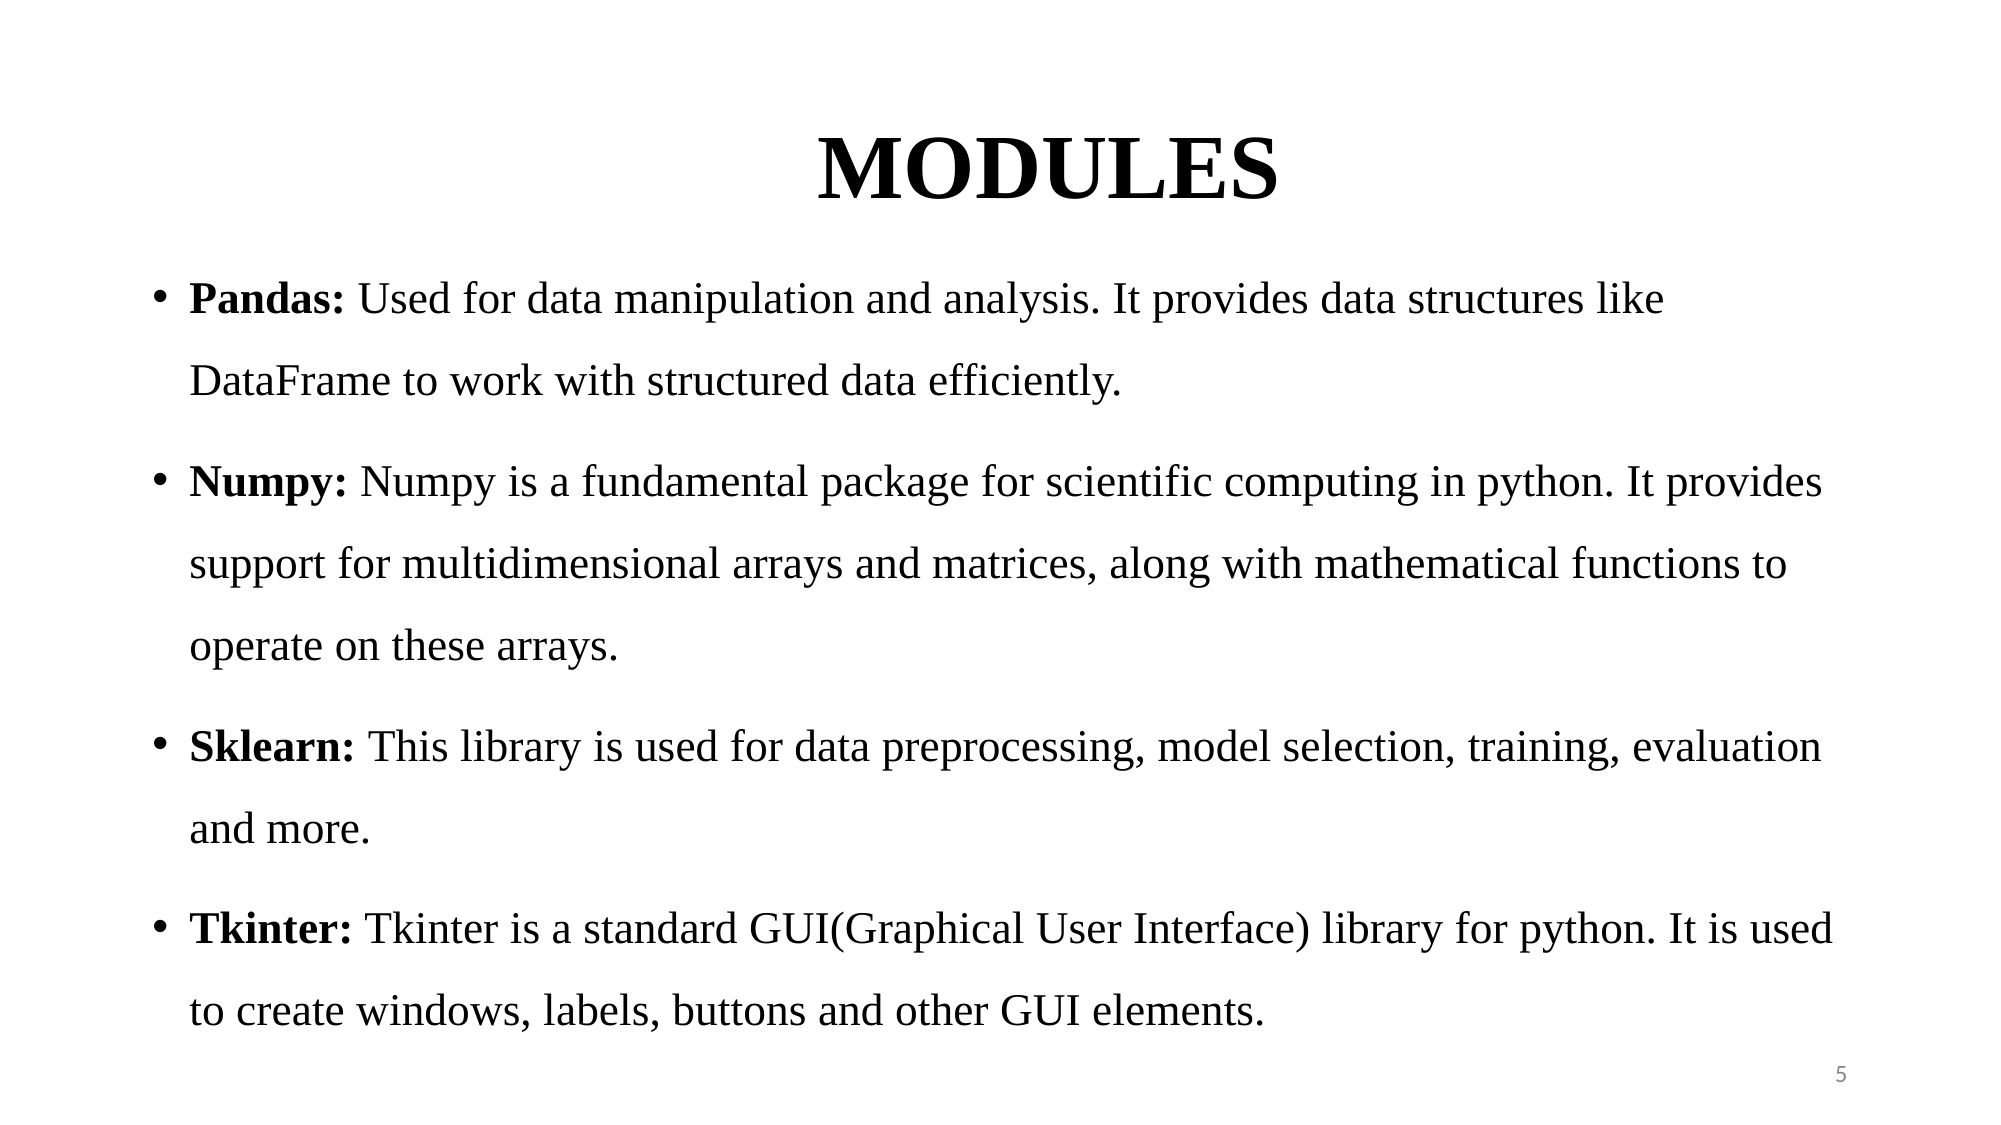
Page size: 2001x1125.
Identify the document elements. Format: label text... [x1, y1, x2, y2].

title MODULES [137, 59, 1863, 233]
slide_number 5 [1412, 1042, 1863, 1103]
list Pandas: Used for data manipulation and analysis. It provides data structures like DataFrame to work with structured data efficiently. Numpy: Numpy is a fundamental package for scientific computing in python. It provides support for multidimensional arrays and matrices, along with mathematical functions to operate on these arrays. Sklearn: This library is used for data preprocessing, model selection, training, evaluation and more. Tkinter: Tkinter is a standard GUI(Graphical User Interface) library for python. It is used to create windows, labels, buttons and other GUI elements. [137, 233, 1863, 1043]
